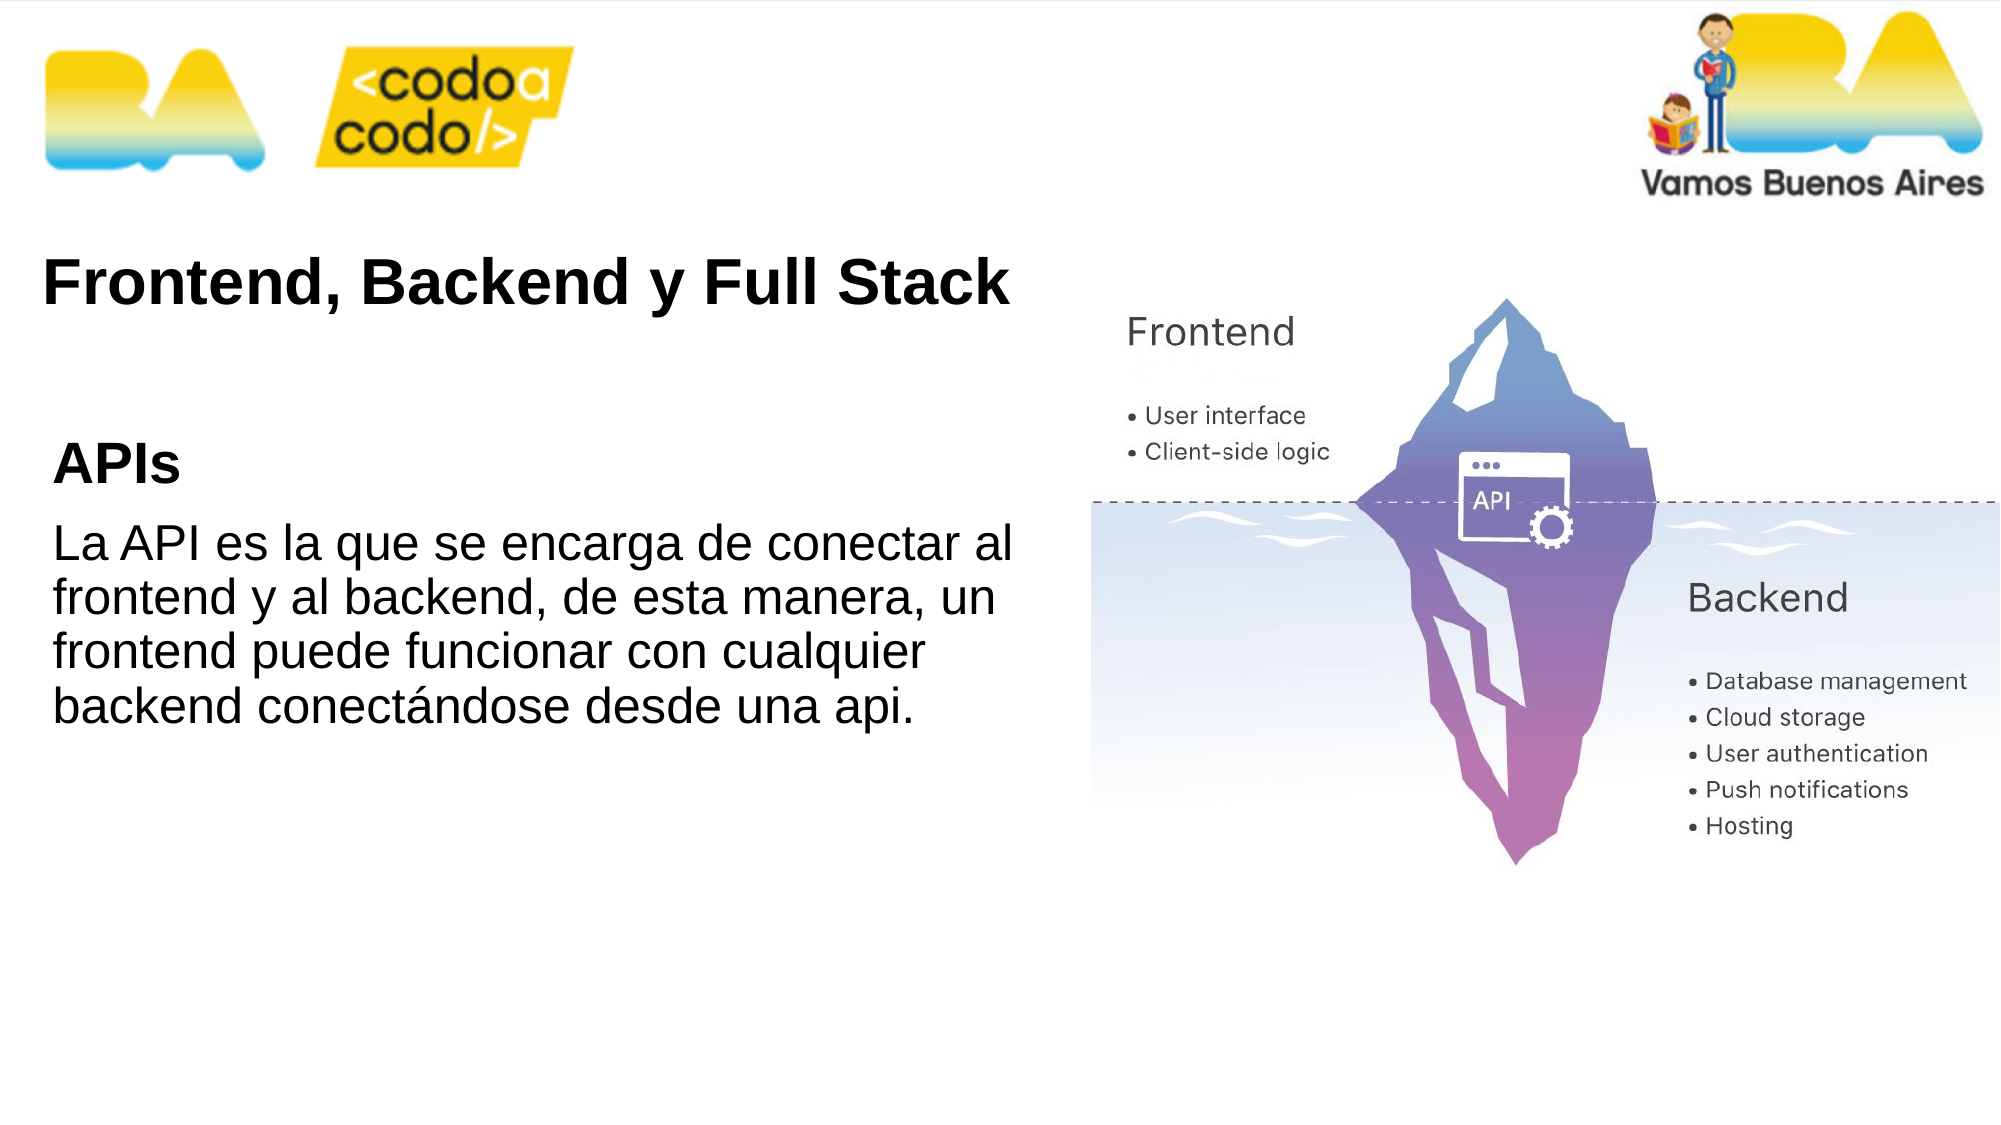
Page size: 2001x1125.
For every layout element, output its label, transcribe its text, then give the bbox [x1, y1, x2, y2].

picture [0, 0, 2001, 1125]
text_box APIs [37, 426, 1091, 512]
list La API es la que se encarga de conectar al frontend y al backend, de esta manera, un frontend puede funcionar con cualquier backend conectándose desde una api. [37, 512, 1092, 900]
text_box Frontend, Backend y Full Stack [27, 241, 1158, 327]
